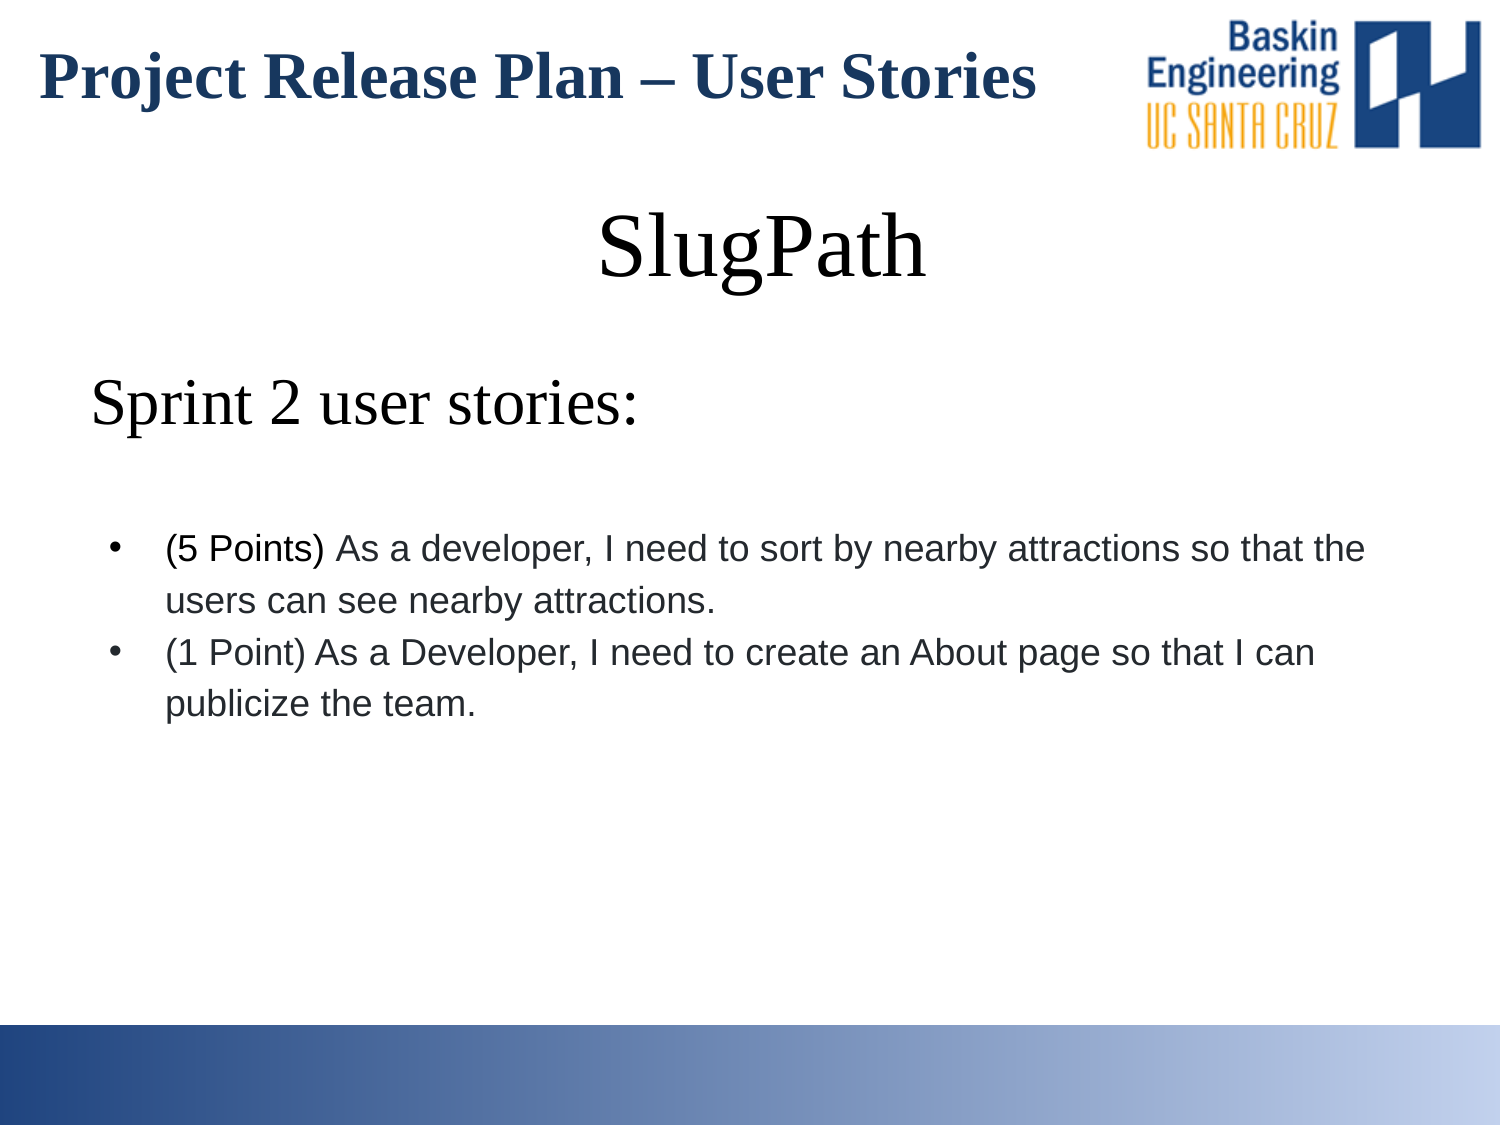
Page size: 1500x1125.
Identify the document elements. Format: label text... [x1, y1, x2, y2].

picture [1134, 12, 1498, 160]
text_box [0, 1025, 1500, 1125]
list Sprint 2 user stories: (5 Points) As a developer, I need to sort by nearby attractions so that the users can see nearby attractions. (1 Point) As a Developer, I need to create an About page so that I can publicize the team. [75, 350, 1425, 1005]
title SlugPath [87, 145, 1438, 334]
text_box Project Release Plan – User Stories [24, 24, 1122, 121]
